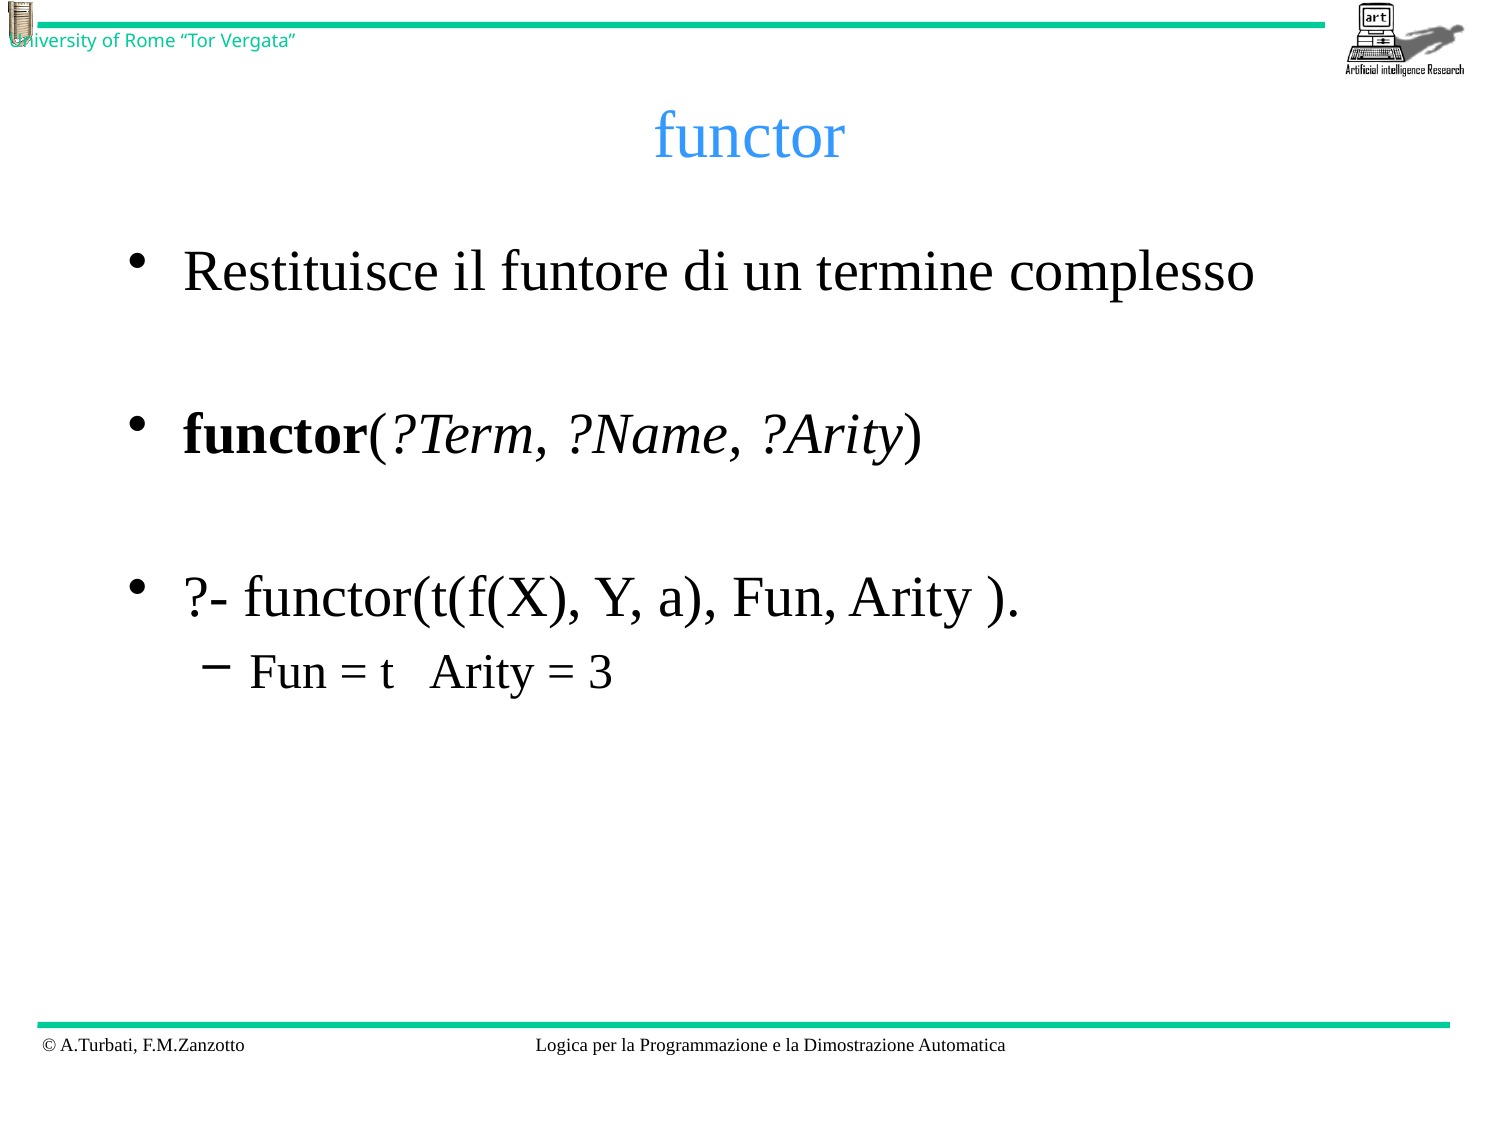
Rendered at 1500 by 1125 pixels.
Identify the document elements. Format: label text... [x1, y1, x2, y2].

picture [4, 0, 38, 50]
picture [1337, 0, 1475, 77]
list Restituisce il funtore di un termine complesso functor(?Term, ?Name, ?Arity) ?- functor(t(f(X), Y, a), Fun, Arity ). Fun = t Arity = 3 [112, 224, 1388, 1001]
title functor [112, 74, 1388, 188]
